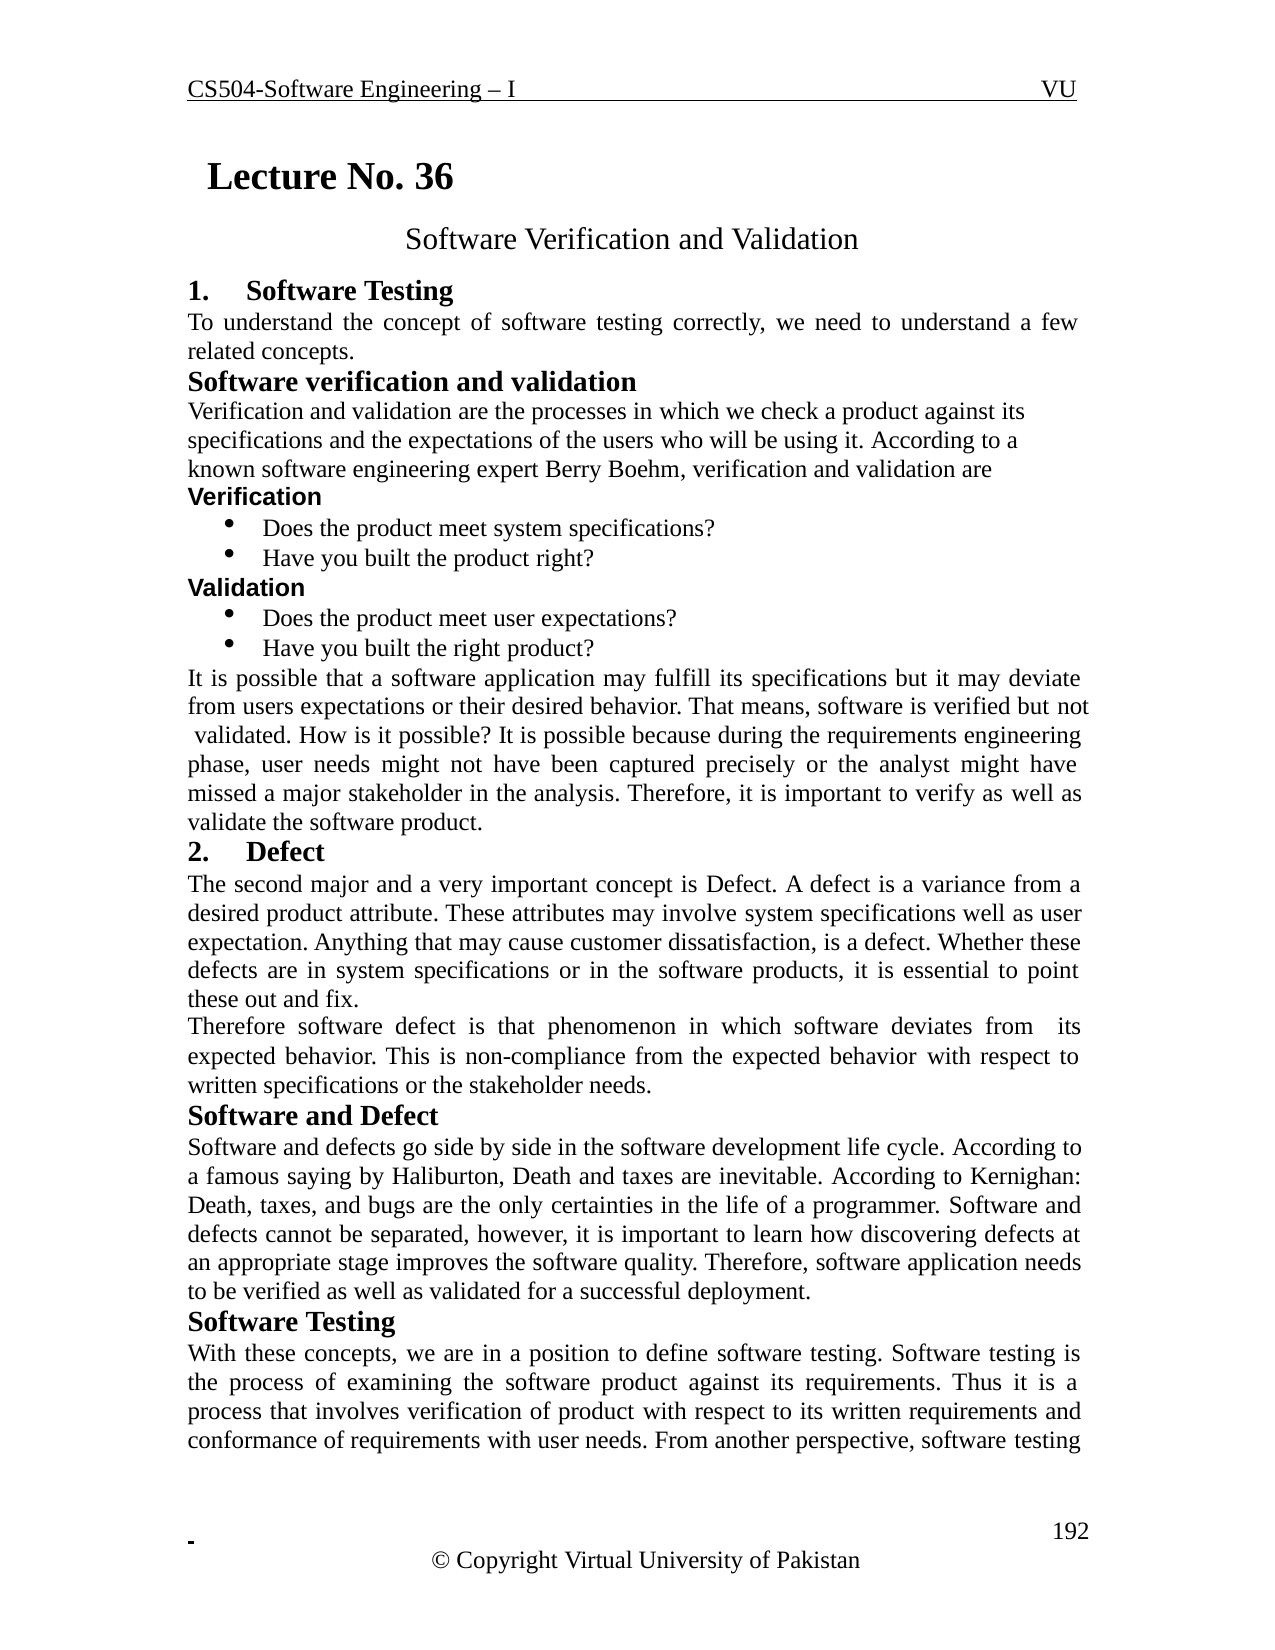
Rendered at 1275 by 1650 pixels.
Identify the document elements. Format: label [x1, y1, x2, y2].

text_box [185, 149, 1091, 1454]
slide_number [185, 1509, 1092, 1650]
text_box [185, 72, 1080, 103]
